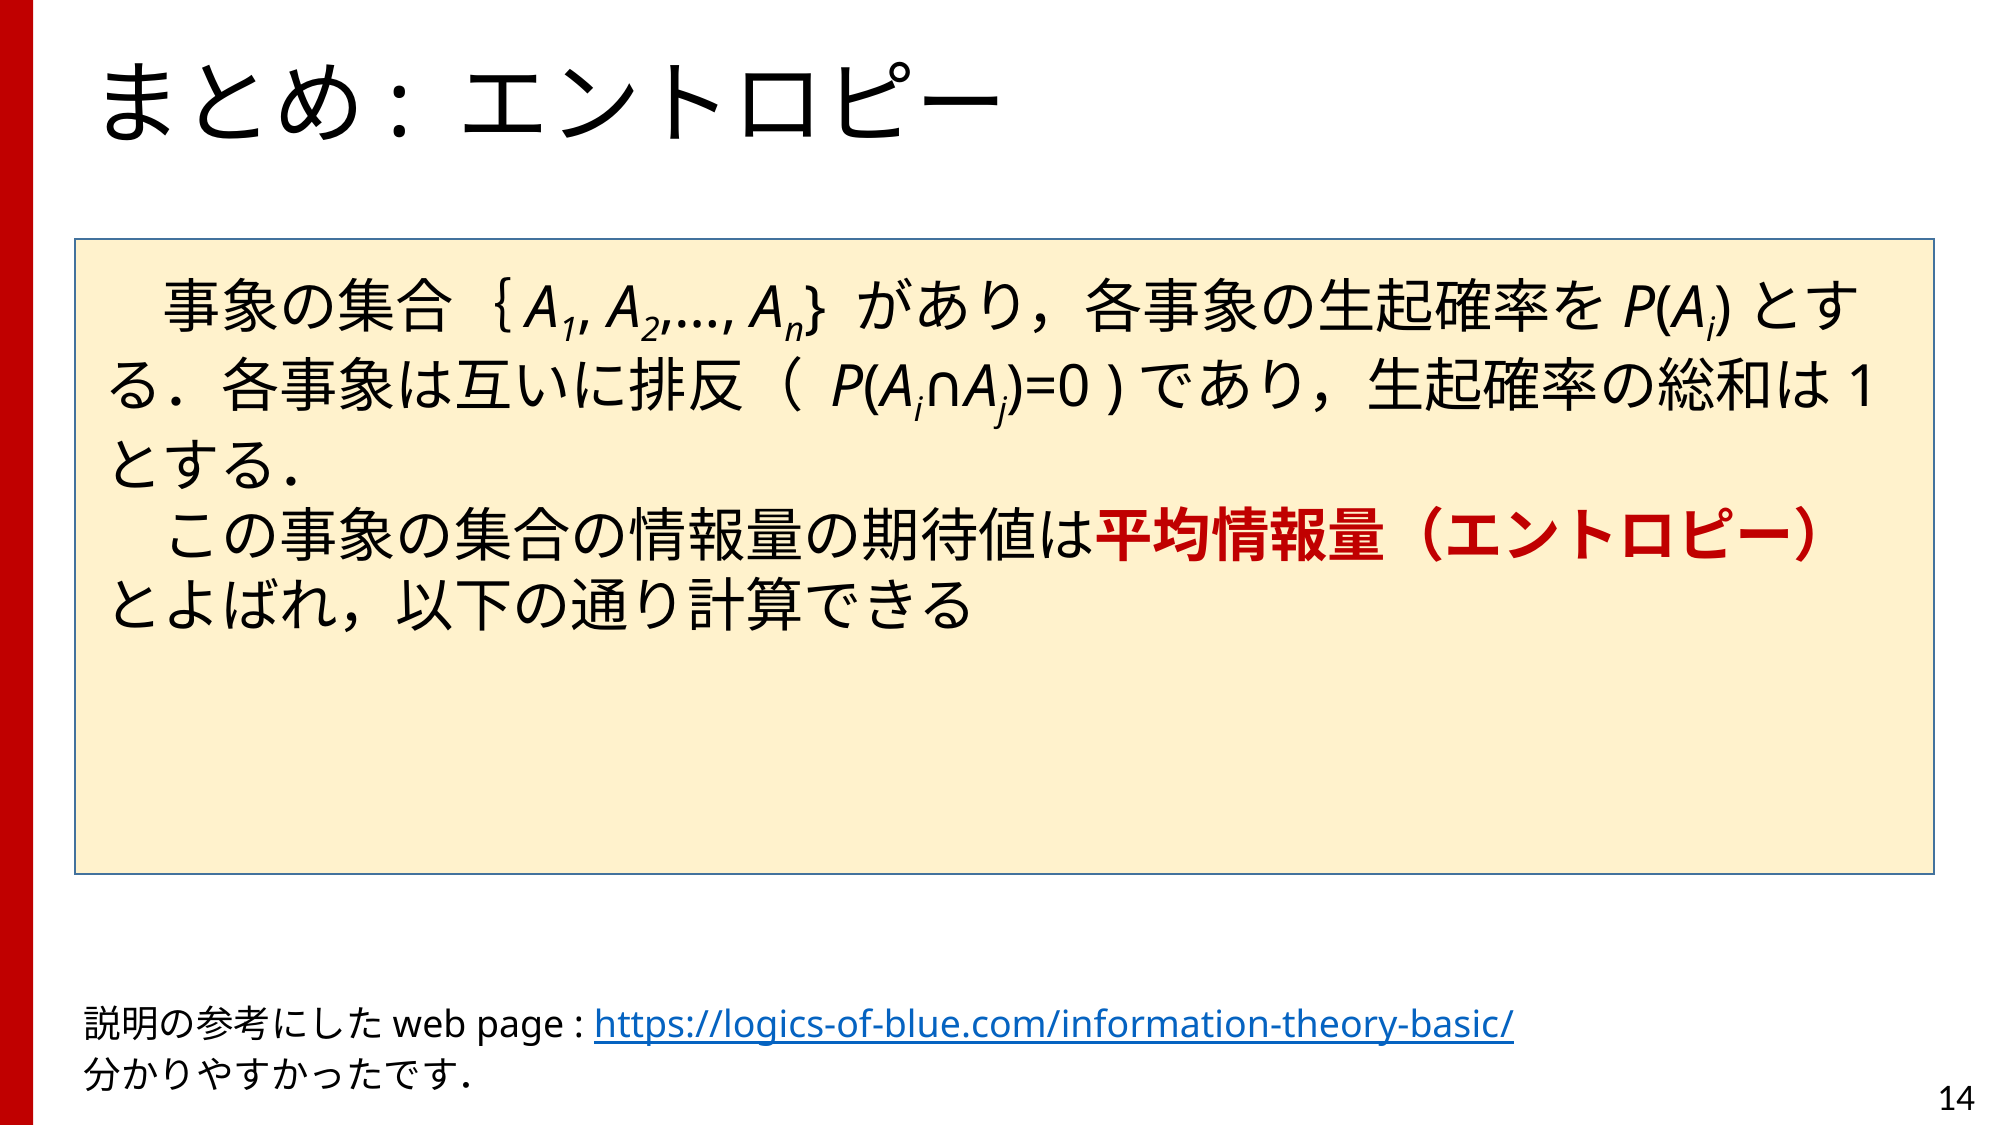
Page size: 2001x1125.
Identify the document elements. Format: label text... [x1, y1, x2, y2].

title まとめ: エントロピー [75, 46, 1958, 167]
slide_number 14 [1539, 1104, 1990, 1125]
text_box 説明の参考にしたweb page : https://logics-of-blue.com/information-theory-basic/ 分かりやすかったです． [68, 993, 2000, 1104]
